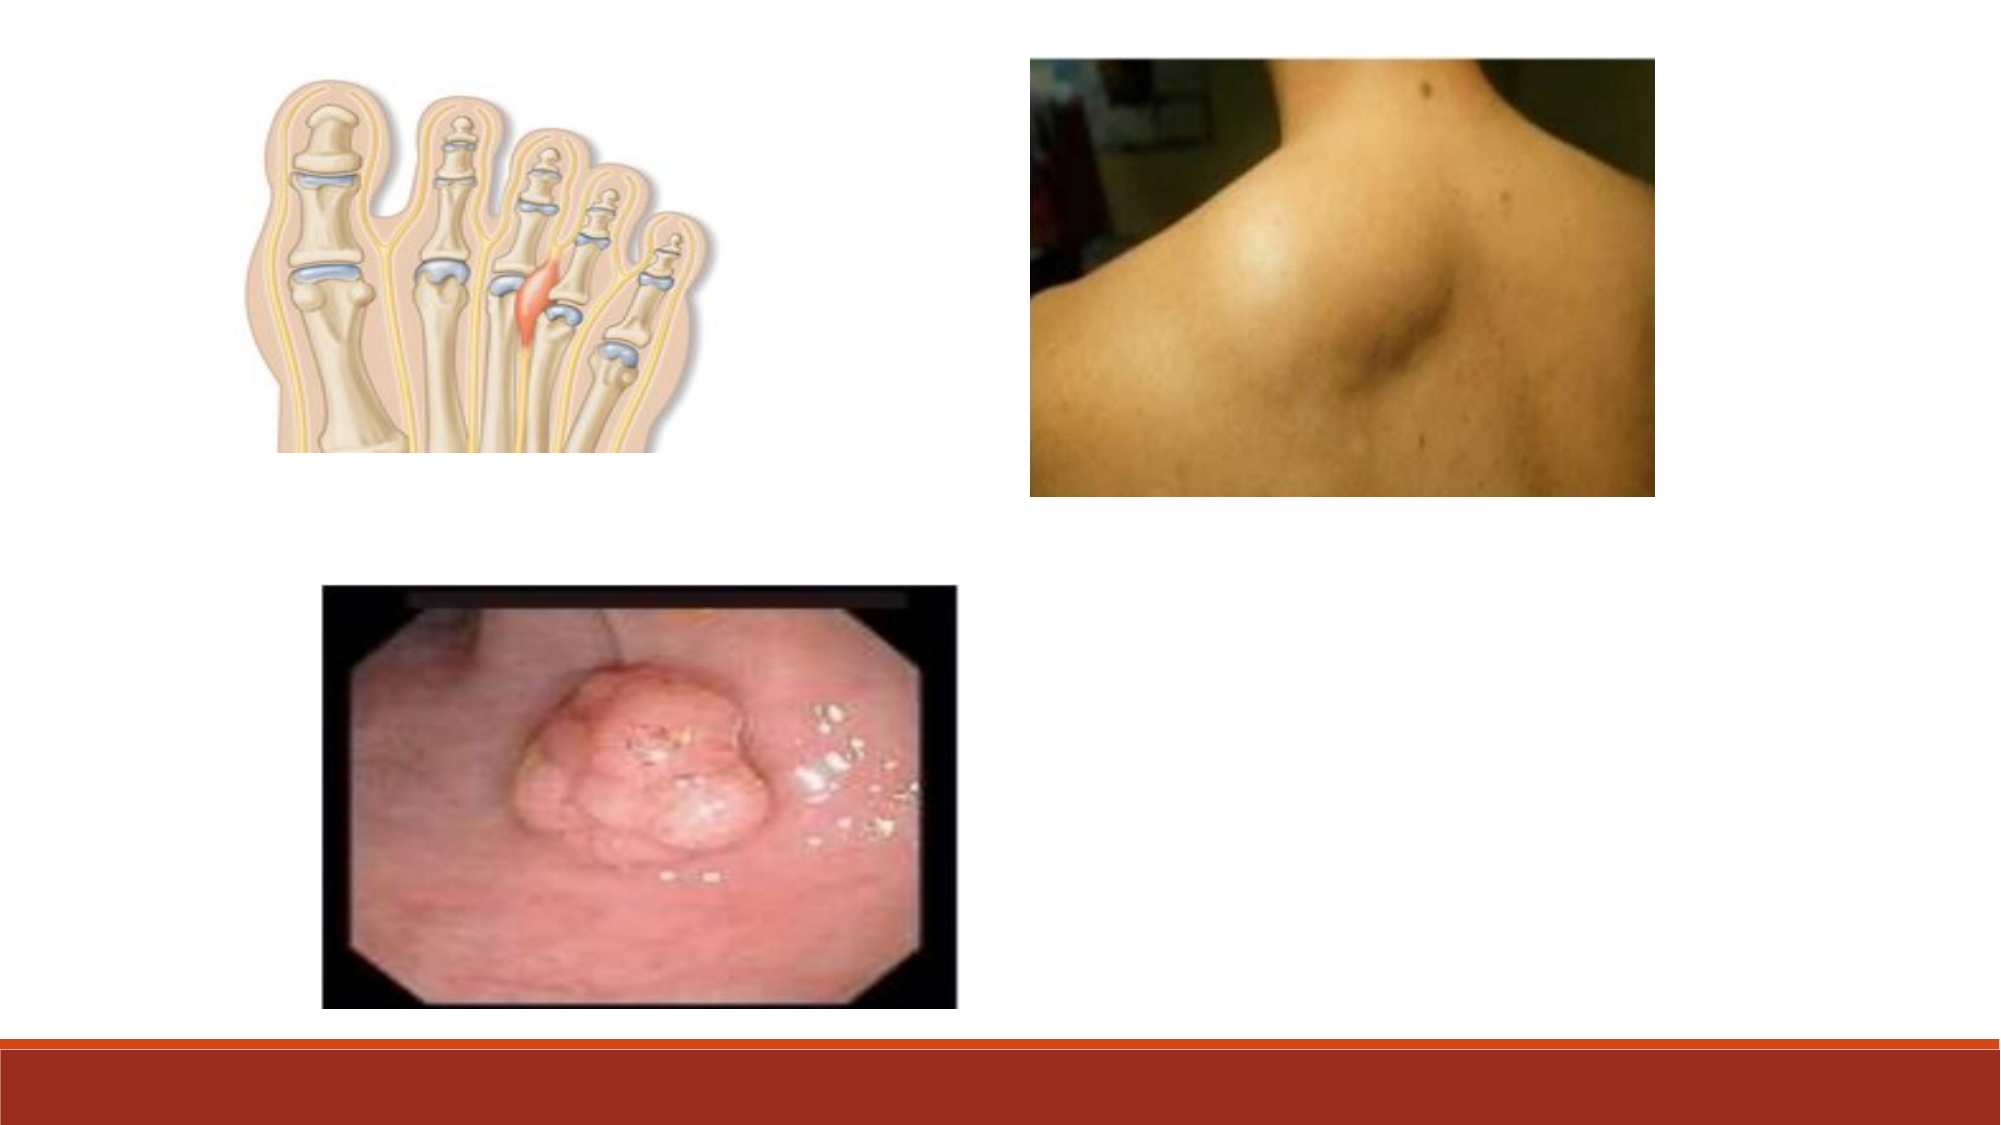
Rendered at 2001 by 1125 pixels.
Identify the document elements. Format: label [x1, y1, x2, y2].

picture [321, 583, 962, 1010]
picture [69, 70, 883, 454]
picture [1030, 55, 1655, 498]
